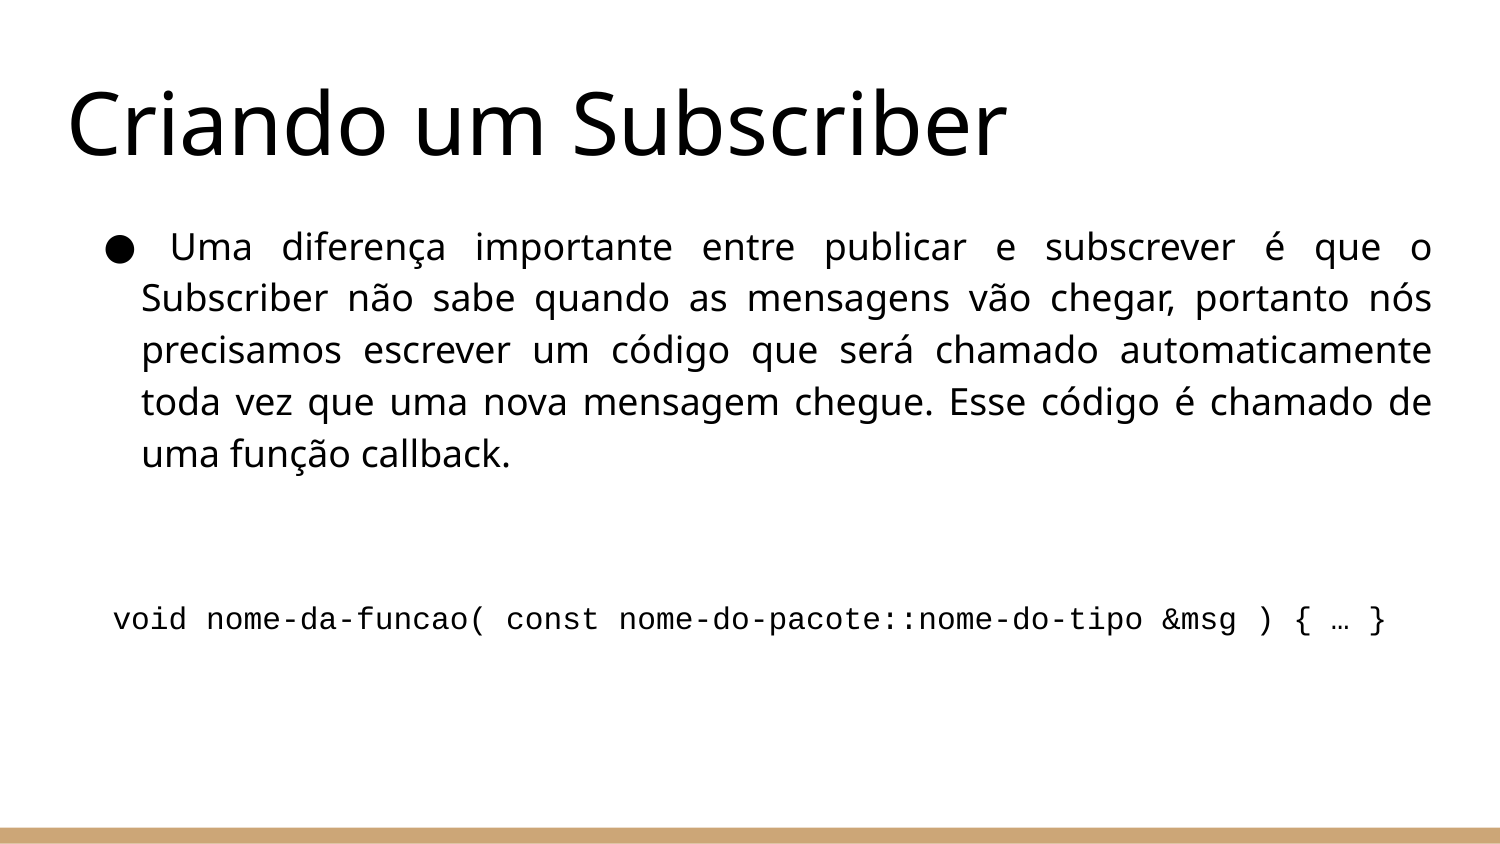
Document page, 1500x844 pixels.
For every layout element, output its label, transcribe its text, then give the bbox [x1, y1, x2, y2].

title Criando um Subscriber [51, 51, 1449, 189]
list Uma diferença importante entre publicar e subscrever é que o Subscriber não sabe quando as mensagens vão chegar, portanto nós precisamos escrever um código que será chamado automaticamente toda vez que uma nova mensagem chegue. Esse código é chamado de uma função callback. void nome-da-funcao( const nome-do-pacote::nome-do-tipo &msg ) { … } [51, 200, 1449, 752]
